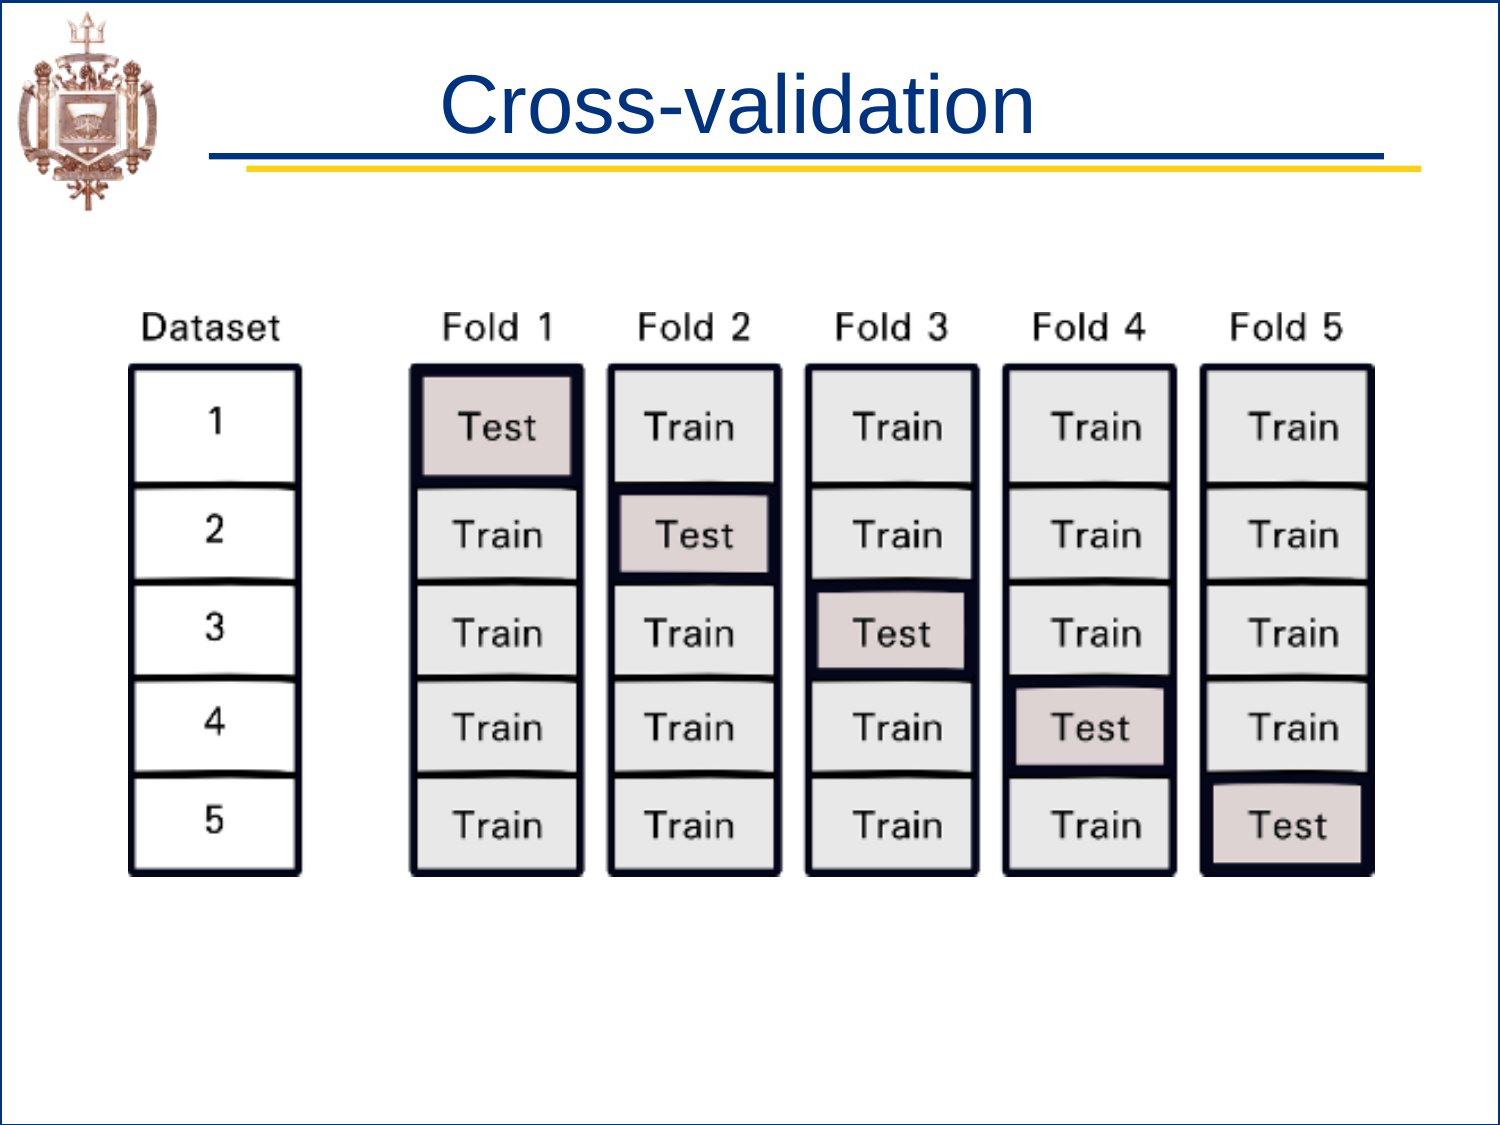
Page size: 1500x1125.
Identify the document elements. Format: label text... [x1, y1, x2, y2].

picture [15, 10, 160, 214]
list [128, 312, 1376, 877]
title Cross-validation [75, 6, 1425, 194]
